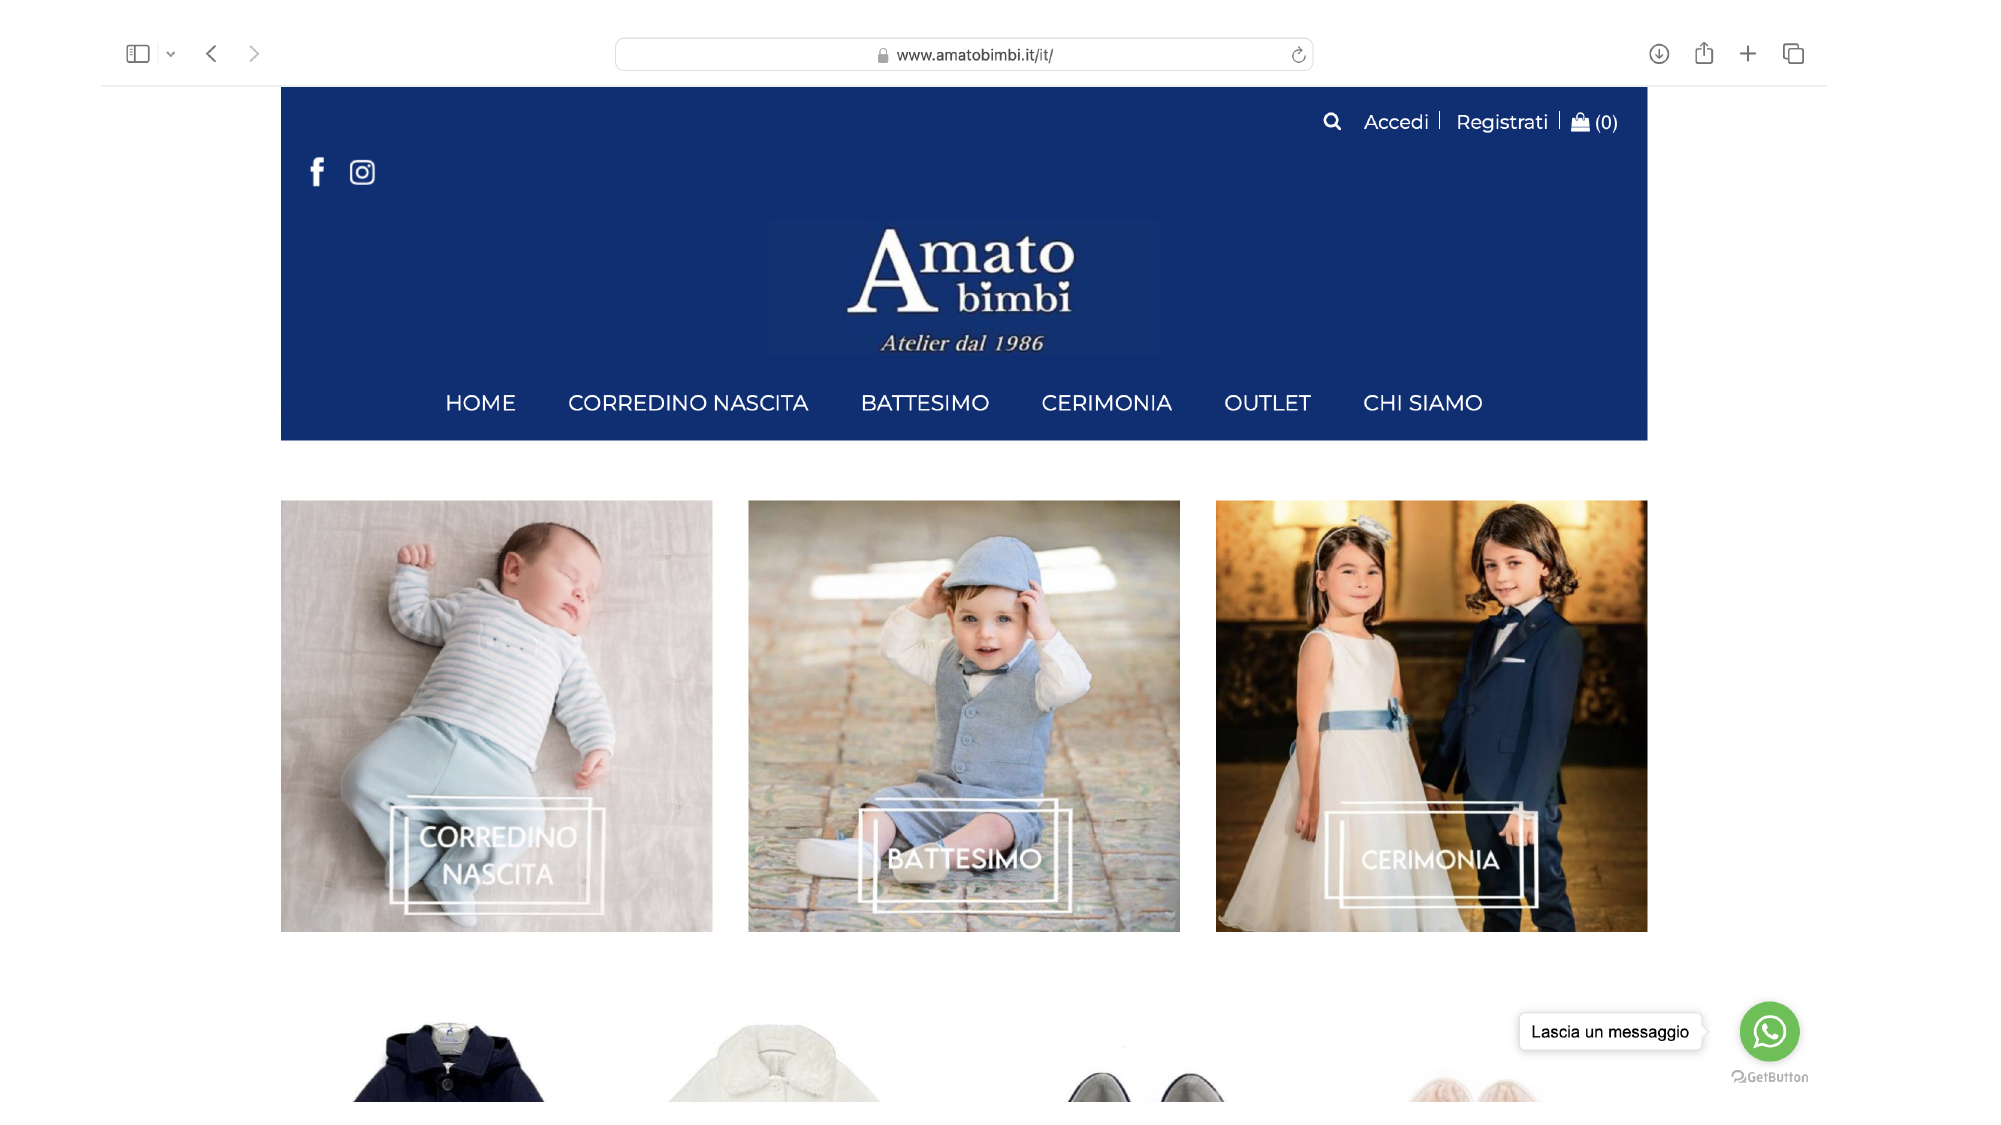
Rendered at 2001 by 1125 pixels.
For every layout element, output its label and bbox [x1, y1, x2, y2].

picture [101, 23, 1827, 1102]
